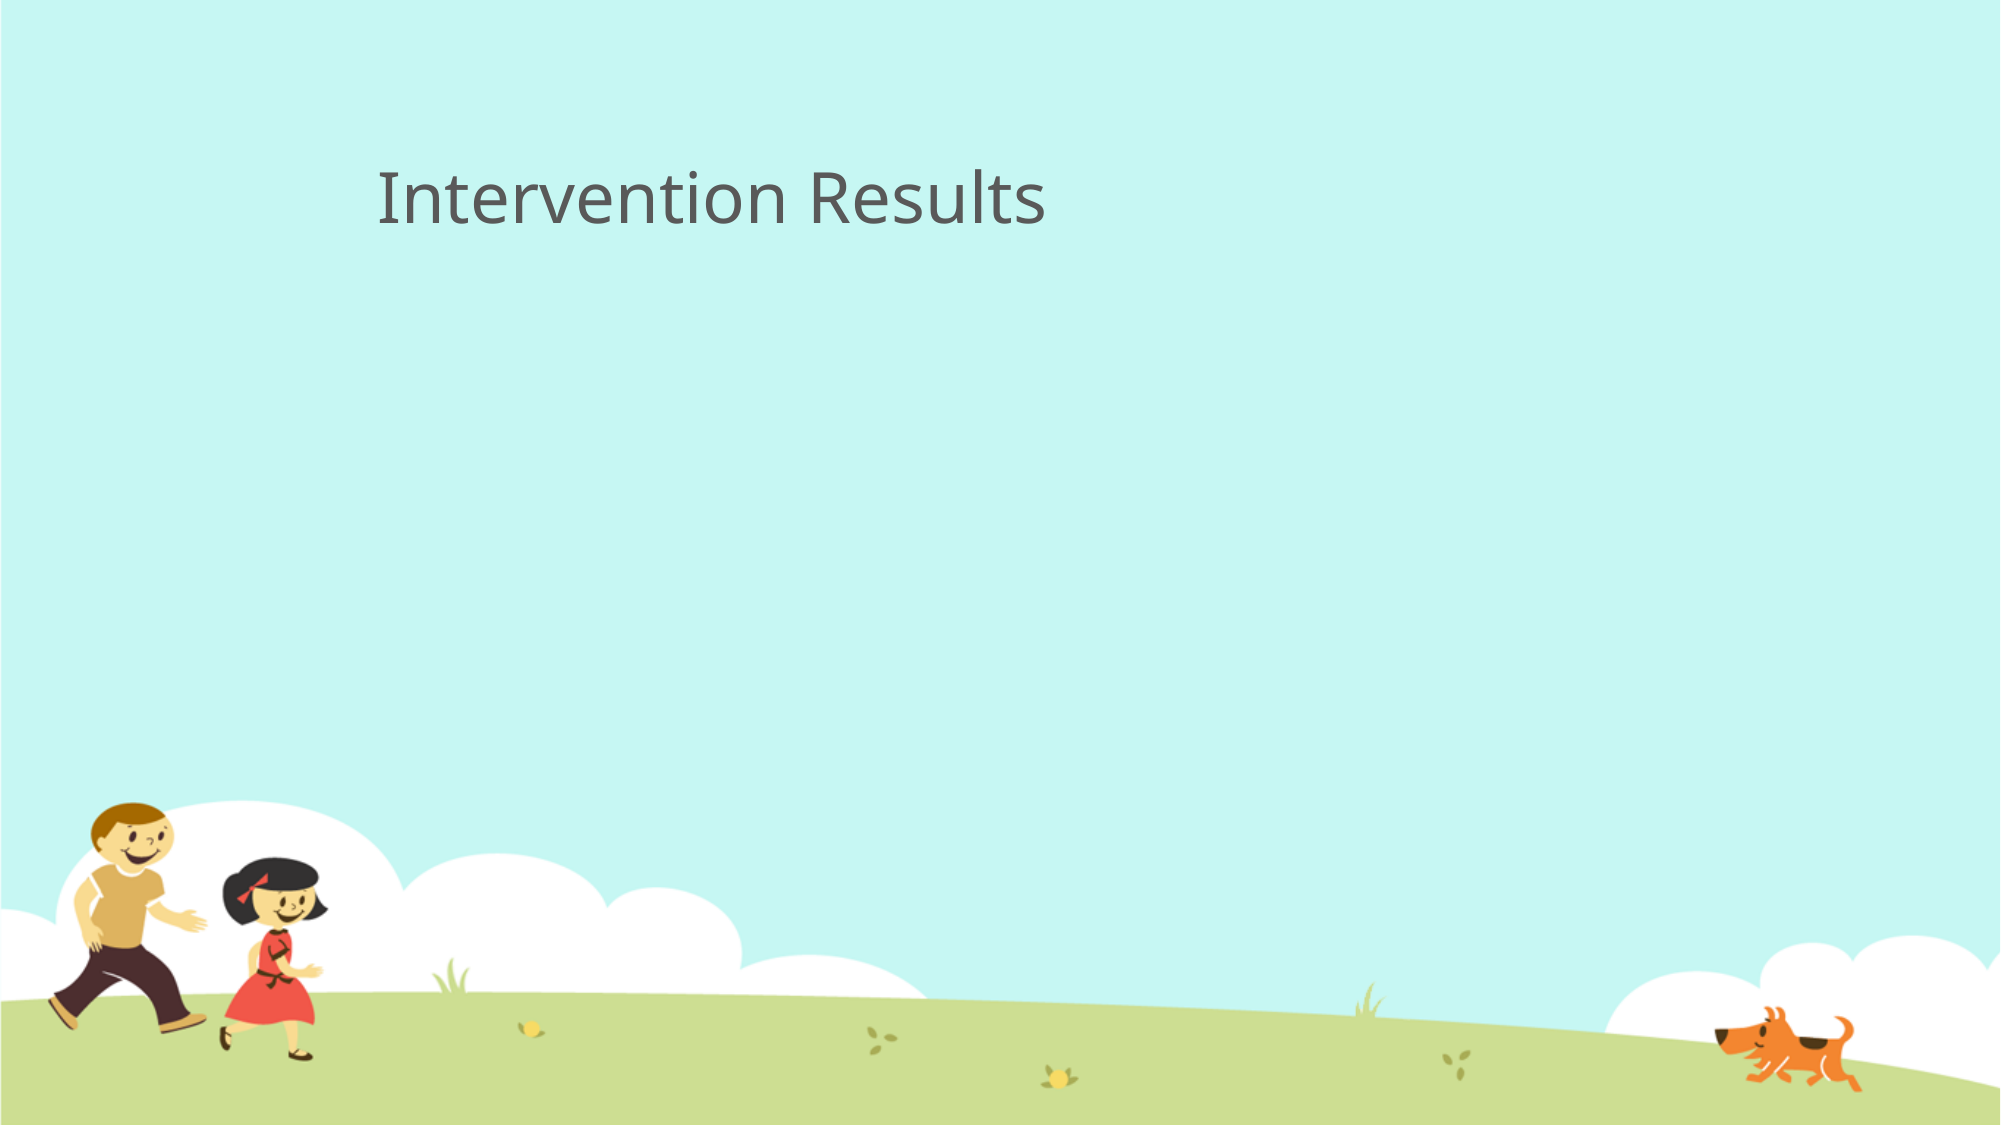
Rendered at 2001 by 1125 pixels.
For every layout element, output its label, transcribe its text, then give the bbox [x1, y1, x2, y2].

title Intervention Results [362, 50, 1900, 247]
picture [0, 0, 2001, 1125]
